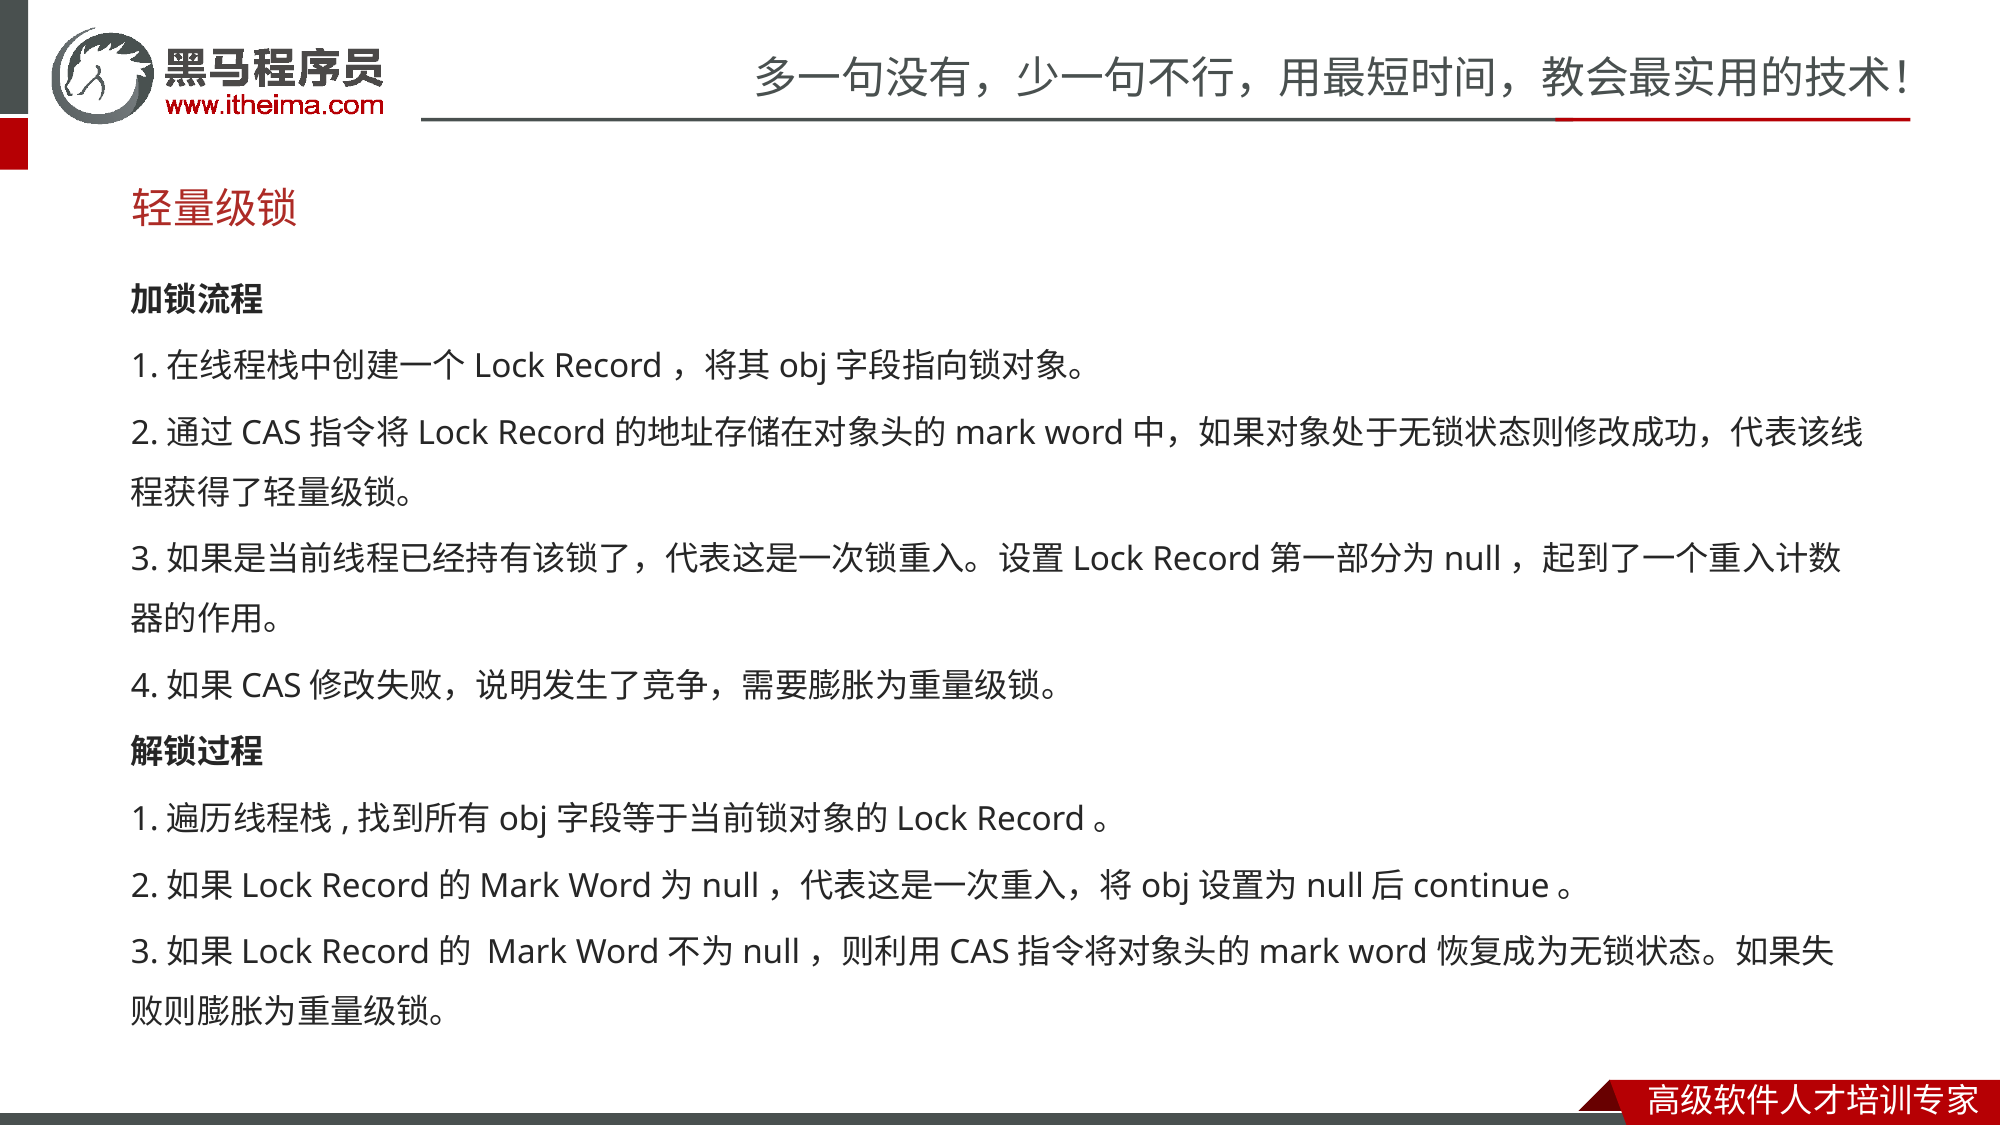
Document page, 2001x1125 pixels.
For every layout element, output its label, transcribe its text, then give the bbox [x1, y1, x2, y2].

picture [50, 26, 384, 125]
list 加锁流程 1.在线程栈中创建一个Lock Record，将其obj字段指向锁对象。 2.通过CAS指令将Lock Record的地址存储在对象头的mark word中，如果对象处于无锁状态则修改成功，代表该线程获得了轻量级锁。 3.如果是当前线程已经持有该锁了，代表这是一次锁重入。设置Lock Record第一部分为null，起到了一个重入计数器的作用。 4.如果CAS修改失败，说明发生了竞争，需要膨胀为重量级锁。 解锁过程 1.遍历线程栈,找到所有obj字段等于当前锁对象的Lock Record。 2.如果Lock Record的Mark Word为null，代表这是一次重入，将obj设置为null后continue。 3.如果Lock Record的 Mark Word不为null，则利用CAS指令将对象头的mark word恢复成为无锁状态。如果失败则膨胀为重量级锁。 [116, 250, 1880, 1057]
title 轻量级锁 [116, 164, 1880, 250]
